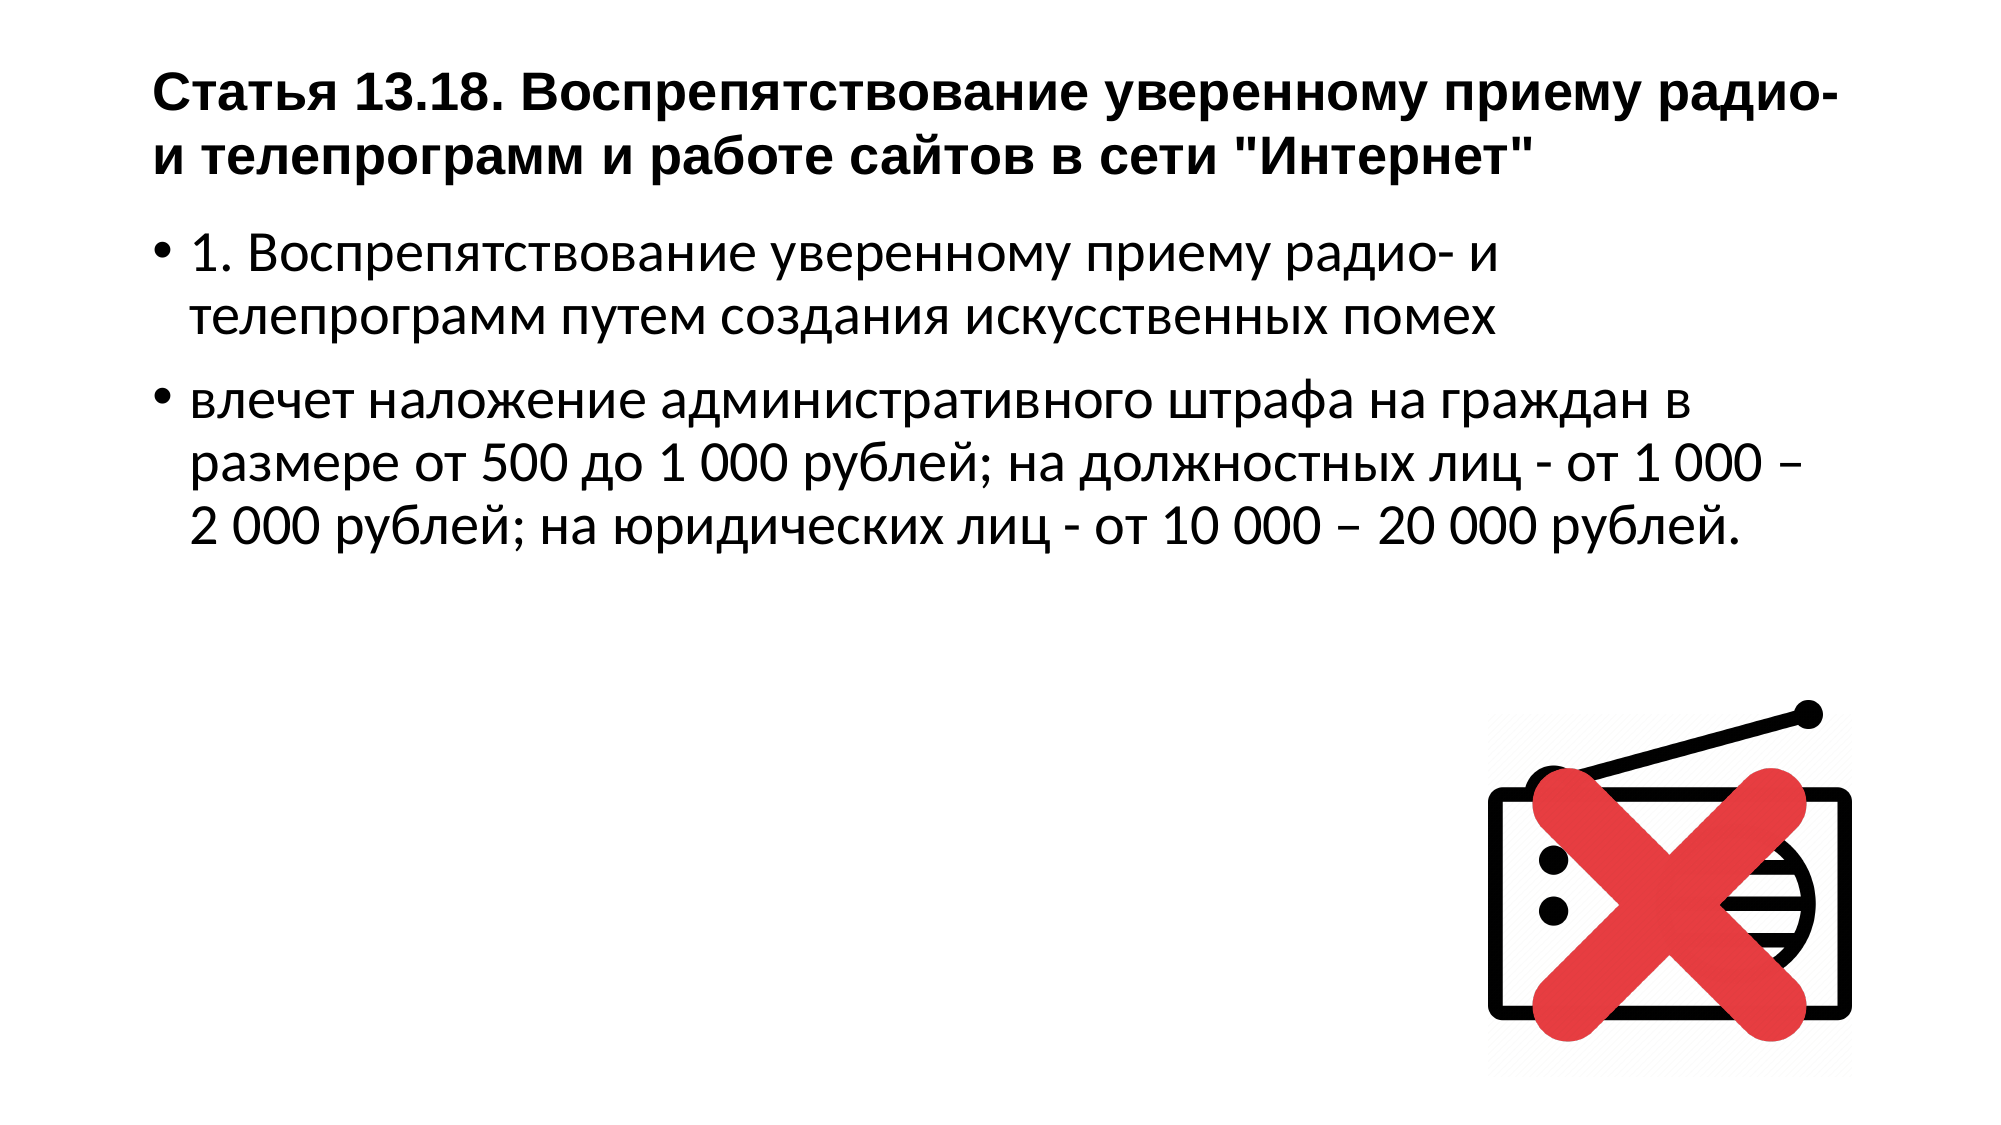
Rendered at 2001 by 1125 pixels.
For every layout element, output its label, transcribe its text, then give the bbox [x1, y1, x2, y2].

text_box Статья 13.18. Воспрепятствование уверенному приему радио- и телепрограмм и работе сайтов в сети "Интернет" [137, 48, 1863, 193]
picture [1488, 678, 1852, 1077]
list 1. Воспрепятствование уверенному приему радио- и телепрограмм путем создания искусственных помех влечет наложение административного штрафа на граждан в размере от 500 до 1 000 рублей; на должностных лиц - от 1 000 – 2 000 рублей; на юридических лиц - от 10 000 – 20 000 рублей. [137, 213, 1863, 1042]
